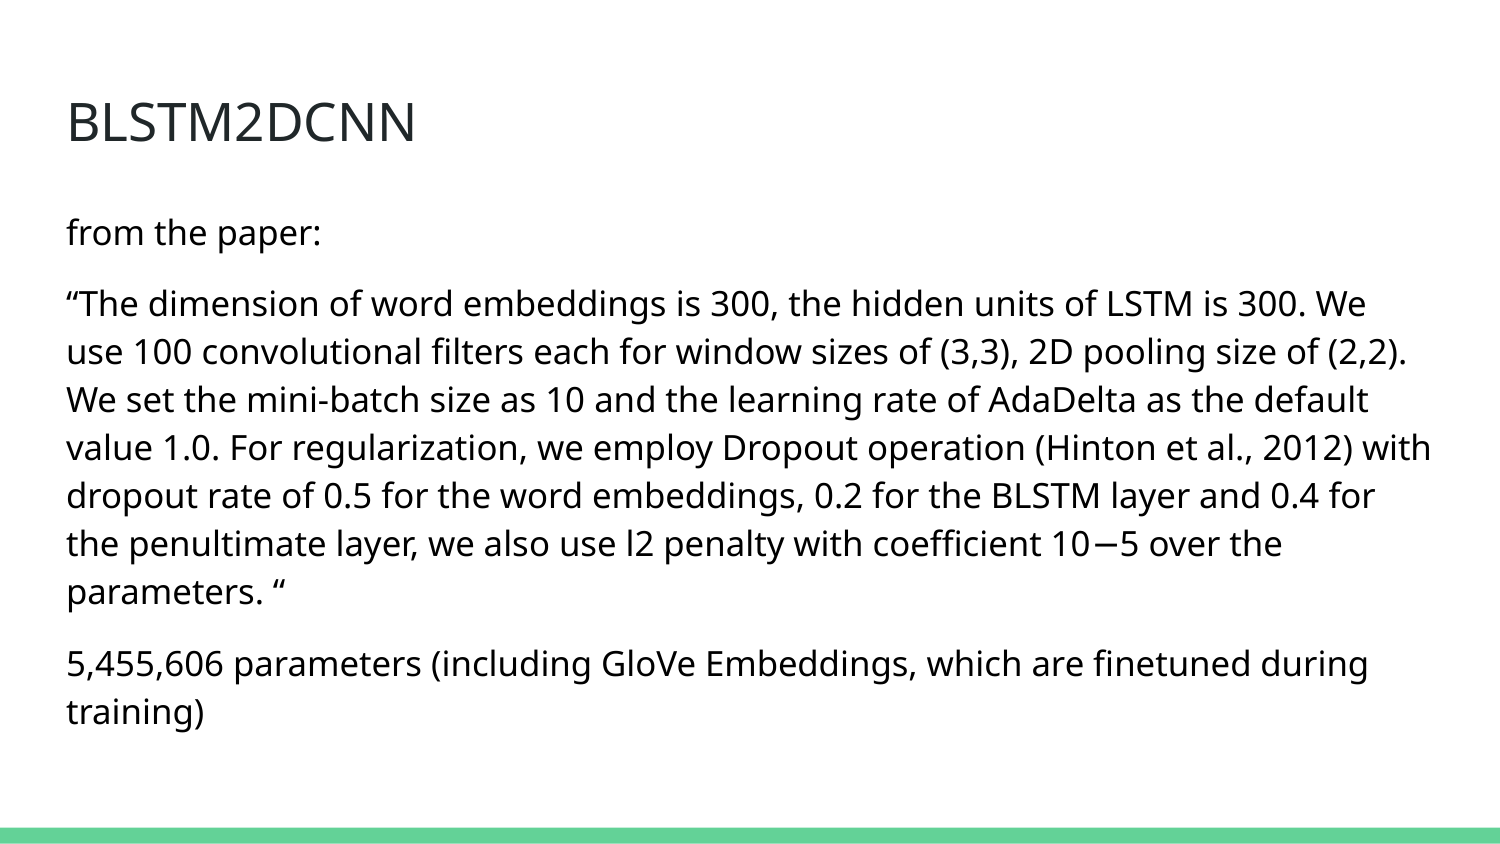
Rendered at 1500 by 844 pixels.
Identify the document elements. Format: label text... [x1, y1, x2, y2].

list from the paper: “The dimension of word embeddings is 300, the hidden units of LSTM is 300. We use 100 convolutional filters each for window sizes of (3,3), 2D pooling size of (2,2). We set the mini-batch size as 10 and the learning rate of AdaDelta as the default value 1.0. For regularization, we employ Dropout operation (Hinton et al., 2012) with dropout rate of 0.5 for the word embeddings, 0.2 for the BLSTM layer and 0.4 for the penultimate layer, we also use l2 penalty with coefficient 10−5 over the parameters. “ 5,455,606 parameters (including GloVe Embeddings, which are finetuned during training) [51, 189, 1449, 750]
title BLSTM2DCNN [51, 72, 1449, 167]
